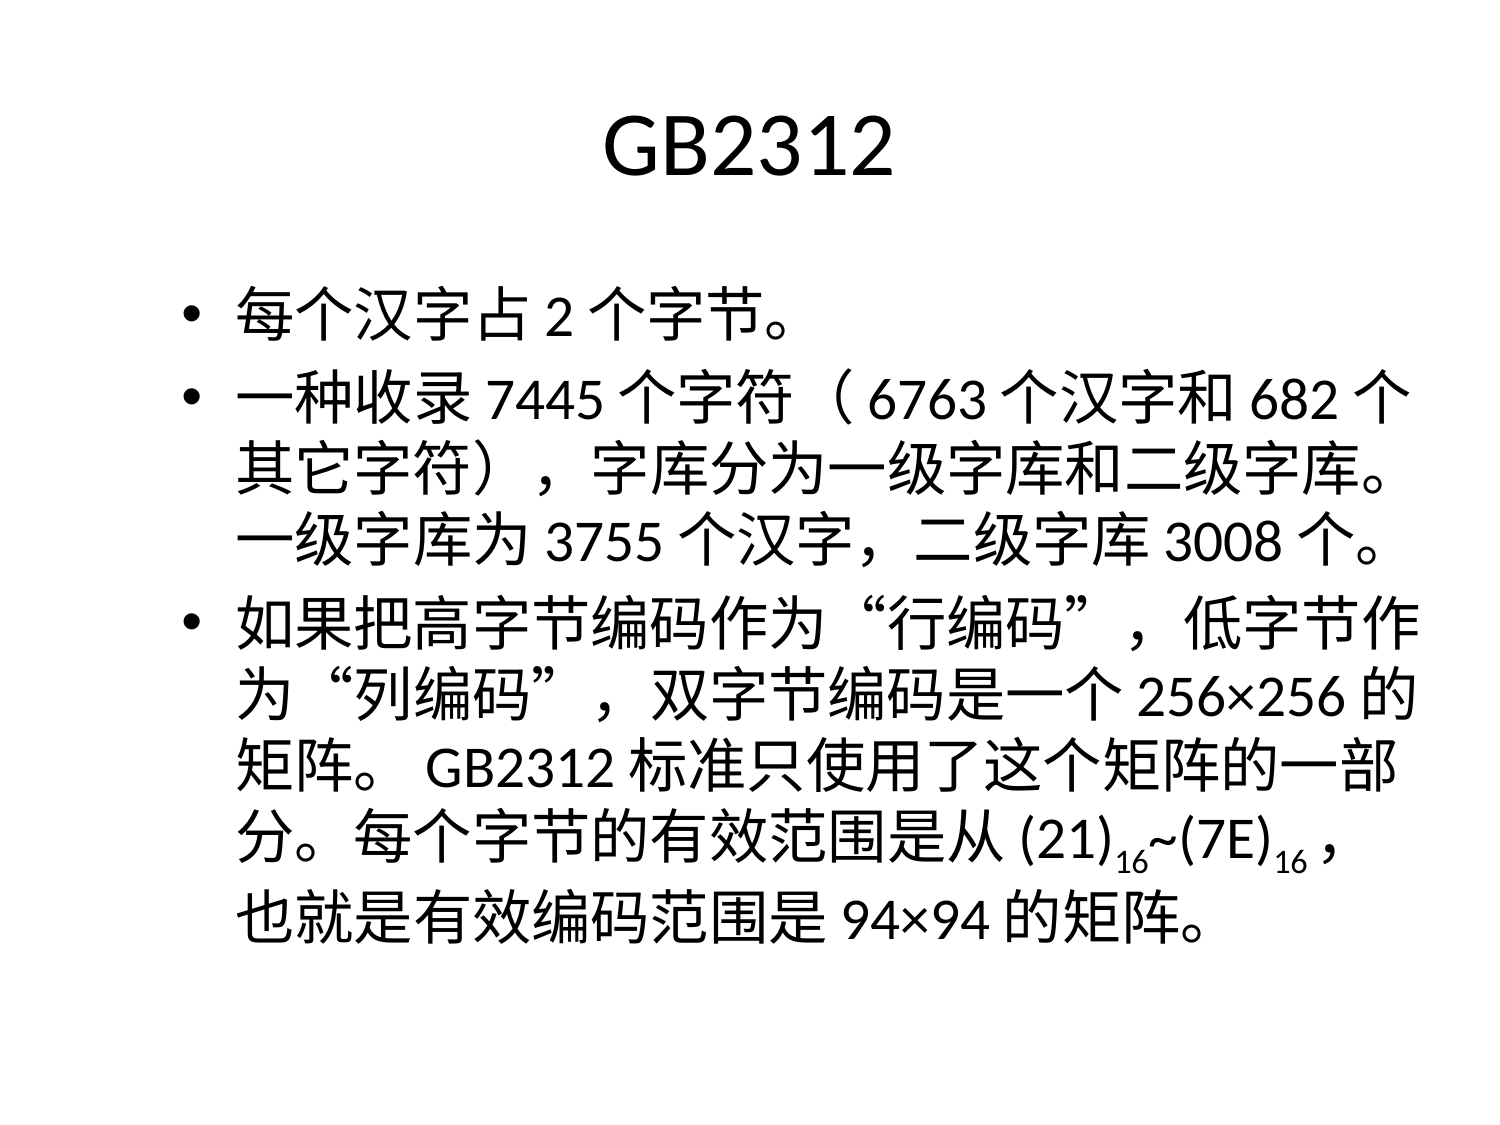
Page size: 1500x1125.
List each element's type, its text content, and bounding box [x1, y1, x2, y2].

title GB2312 [75, 45, 1425, 233]
list 每个汉字占2个字节。 一种收录7445个字符（6763个汉字和682个其它字符），字库分为一级字库和二级字库。一级字库为3755个汉字，二级字库3008个。 如果把高字节编码作为“行编码”，低字节作为“列编码”，双字节编码是一个256×256的矩阵。GB2312标准只使用了这个矩阵的一部分。每个字节的有效范围是从(21)16~(7E)16，也就是有效编码范围是94×94的矩阵。 [166, 269, 1442, 1020]
